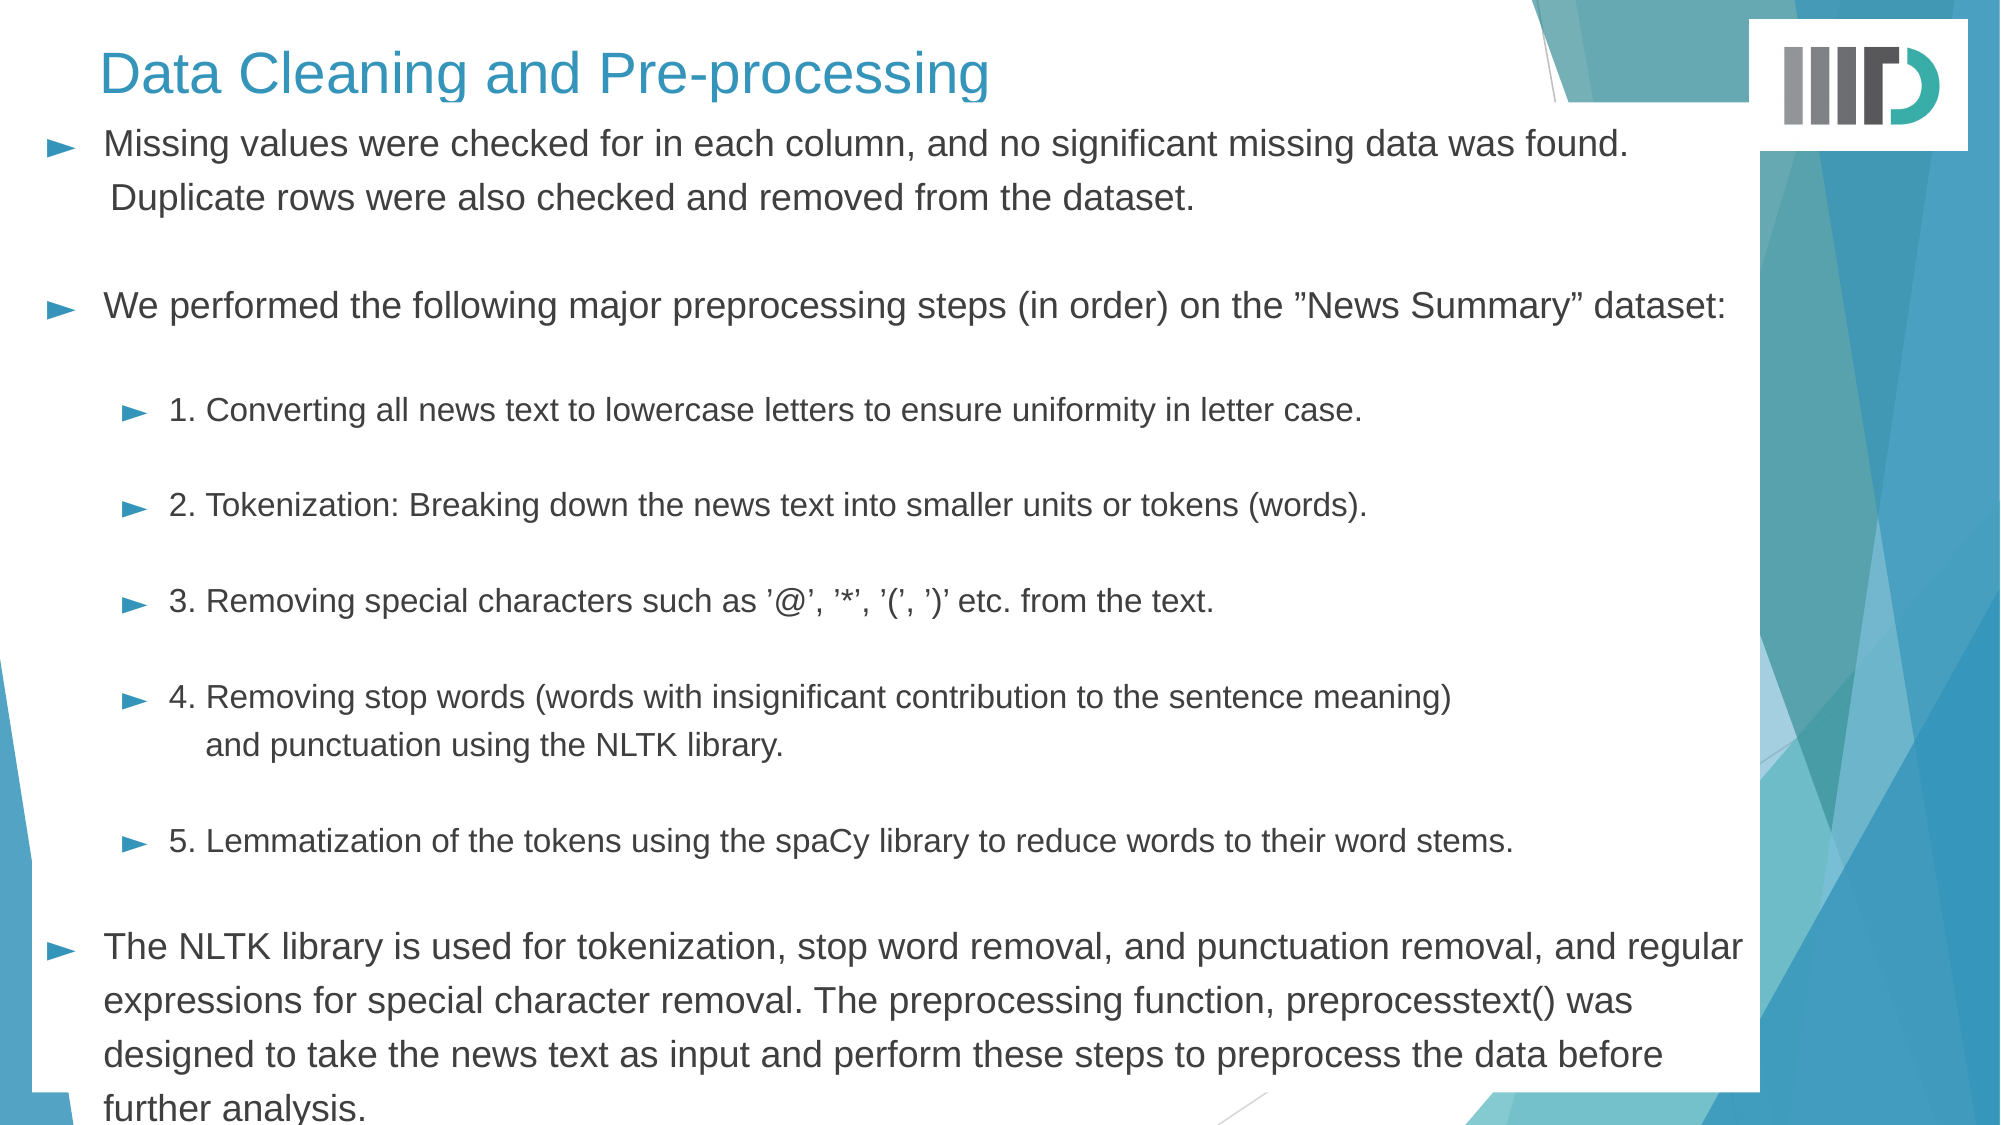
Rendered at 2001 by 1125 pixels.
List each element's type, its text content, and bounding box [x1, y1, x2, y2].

title Data Cleaning and Pre-processing [84, 13, 1541, 102]
list Missing values were checked for in each column, and no significant missing data was found. Duplicate rows were also checked and removed from the dataset. We performed the following major preprocessing steps (in order) on the ”News Summary” dataset: 1. Converting all news text to lowercase letters to ensure uniformity in letter case. 2. Tokenization: Breaking down the news text into smaller units or tokens (words). 3. Removing special characters such as ’@’, ’*’, ’(’, ’)’ etc. from the text. 4. Removing stop words (words with insignificant contribution to the sentence meaning) and punctuation using the NLTK library. 5. Lemmatization of the tokens using the spaCy library to reduce words to their word stems. The NLTK library is used for tokenization, stop word removal, and punctuation removal, and regular expressions for special character removal. The preprocessing function, preprocesstext() was designed to take the news text as input and perform these steps to preprocess the data before further analysis. [32, 102, 1760, 1093]
picture [1749, 19, 1968, 151]
